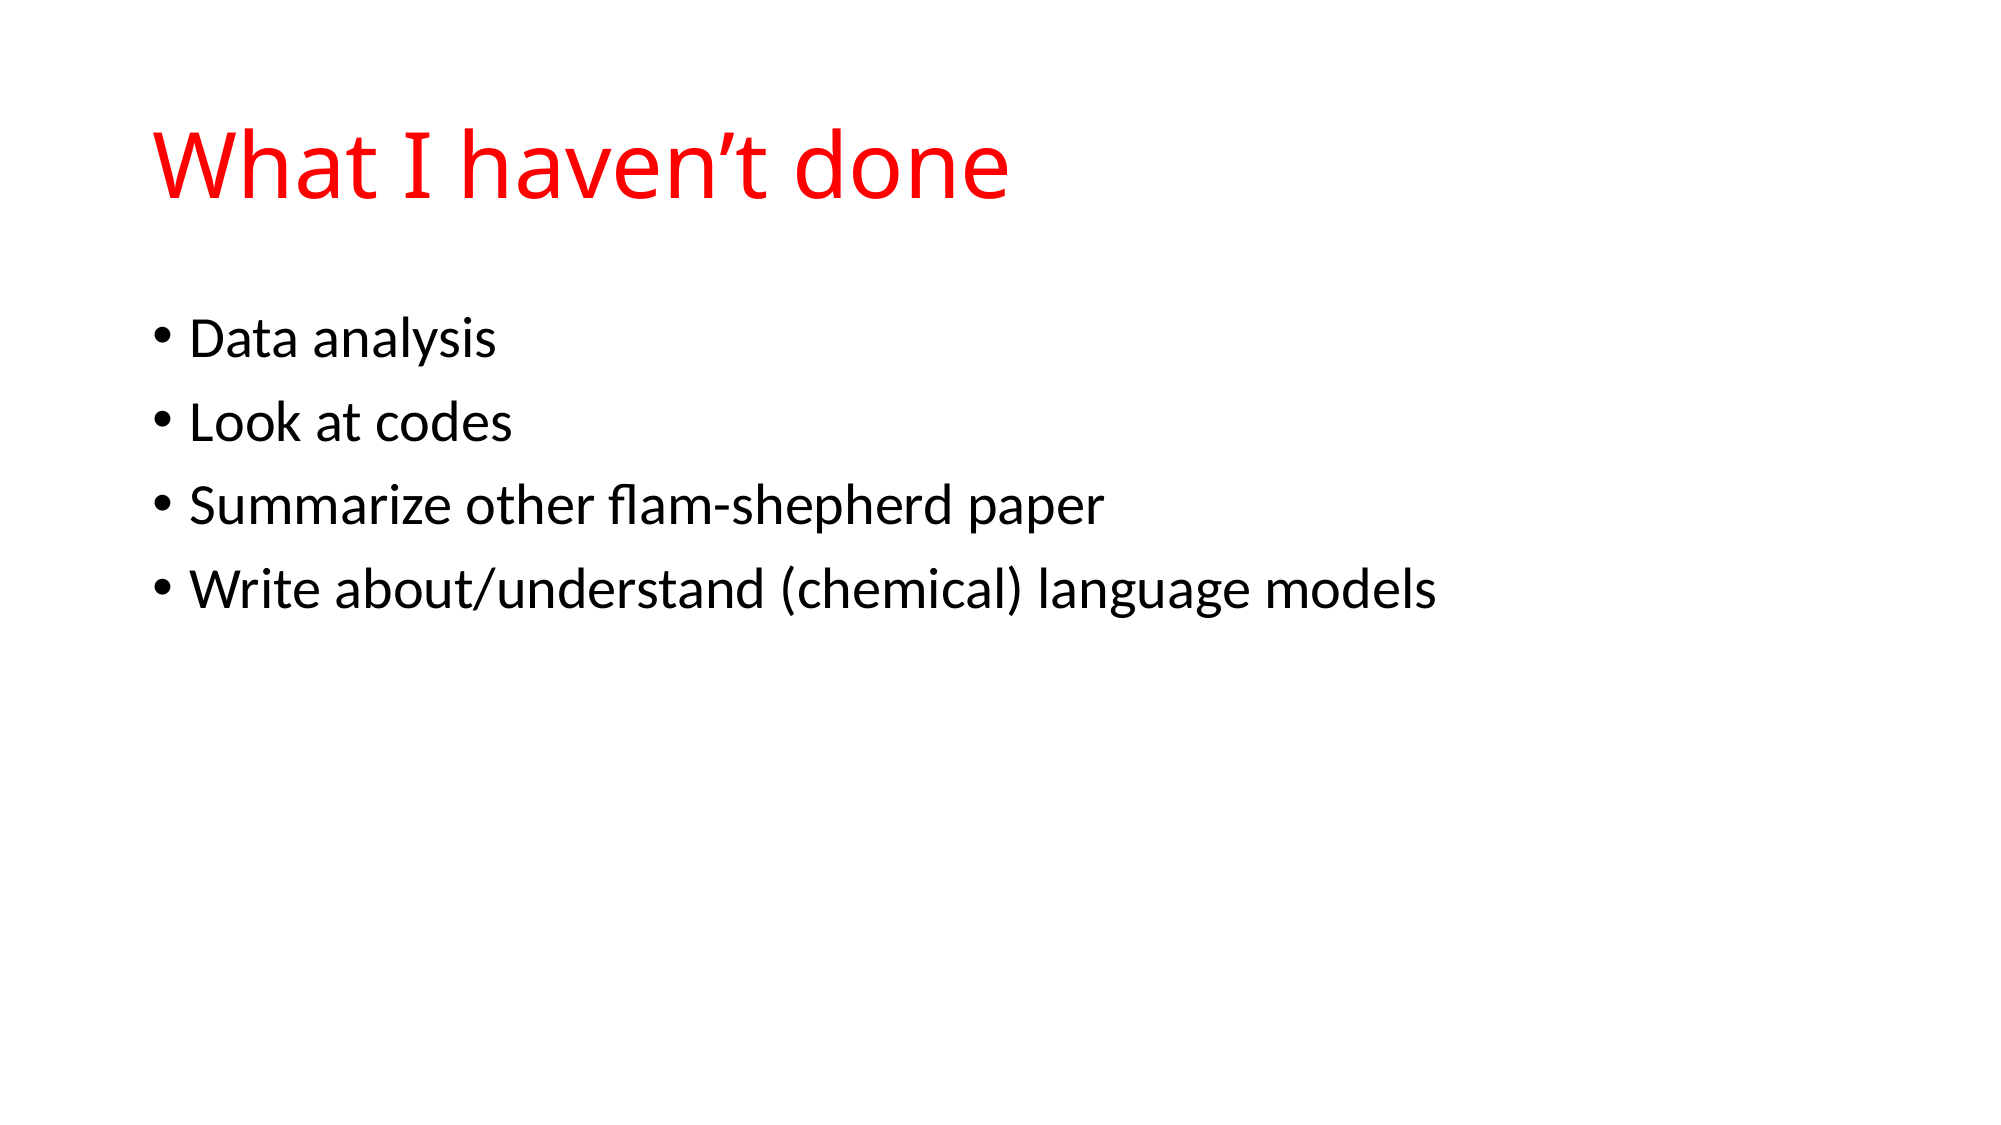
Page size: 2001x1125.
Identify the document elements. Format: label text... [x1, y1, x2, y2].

list Data analysis Look at codes Summarize other flam-shepherd paper Write about/understand (chemical) language models [137, 299, 1863, 1014]
title What I haven’t done [137, 59, 1863, 278]
